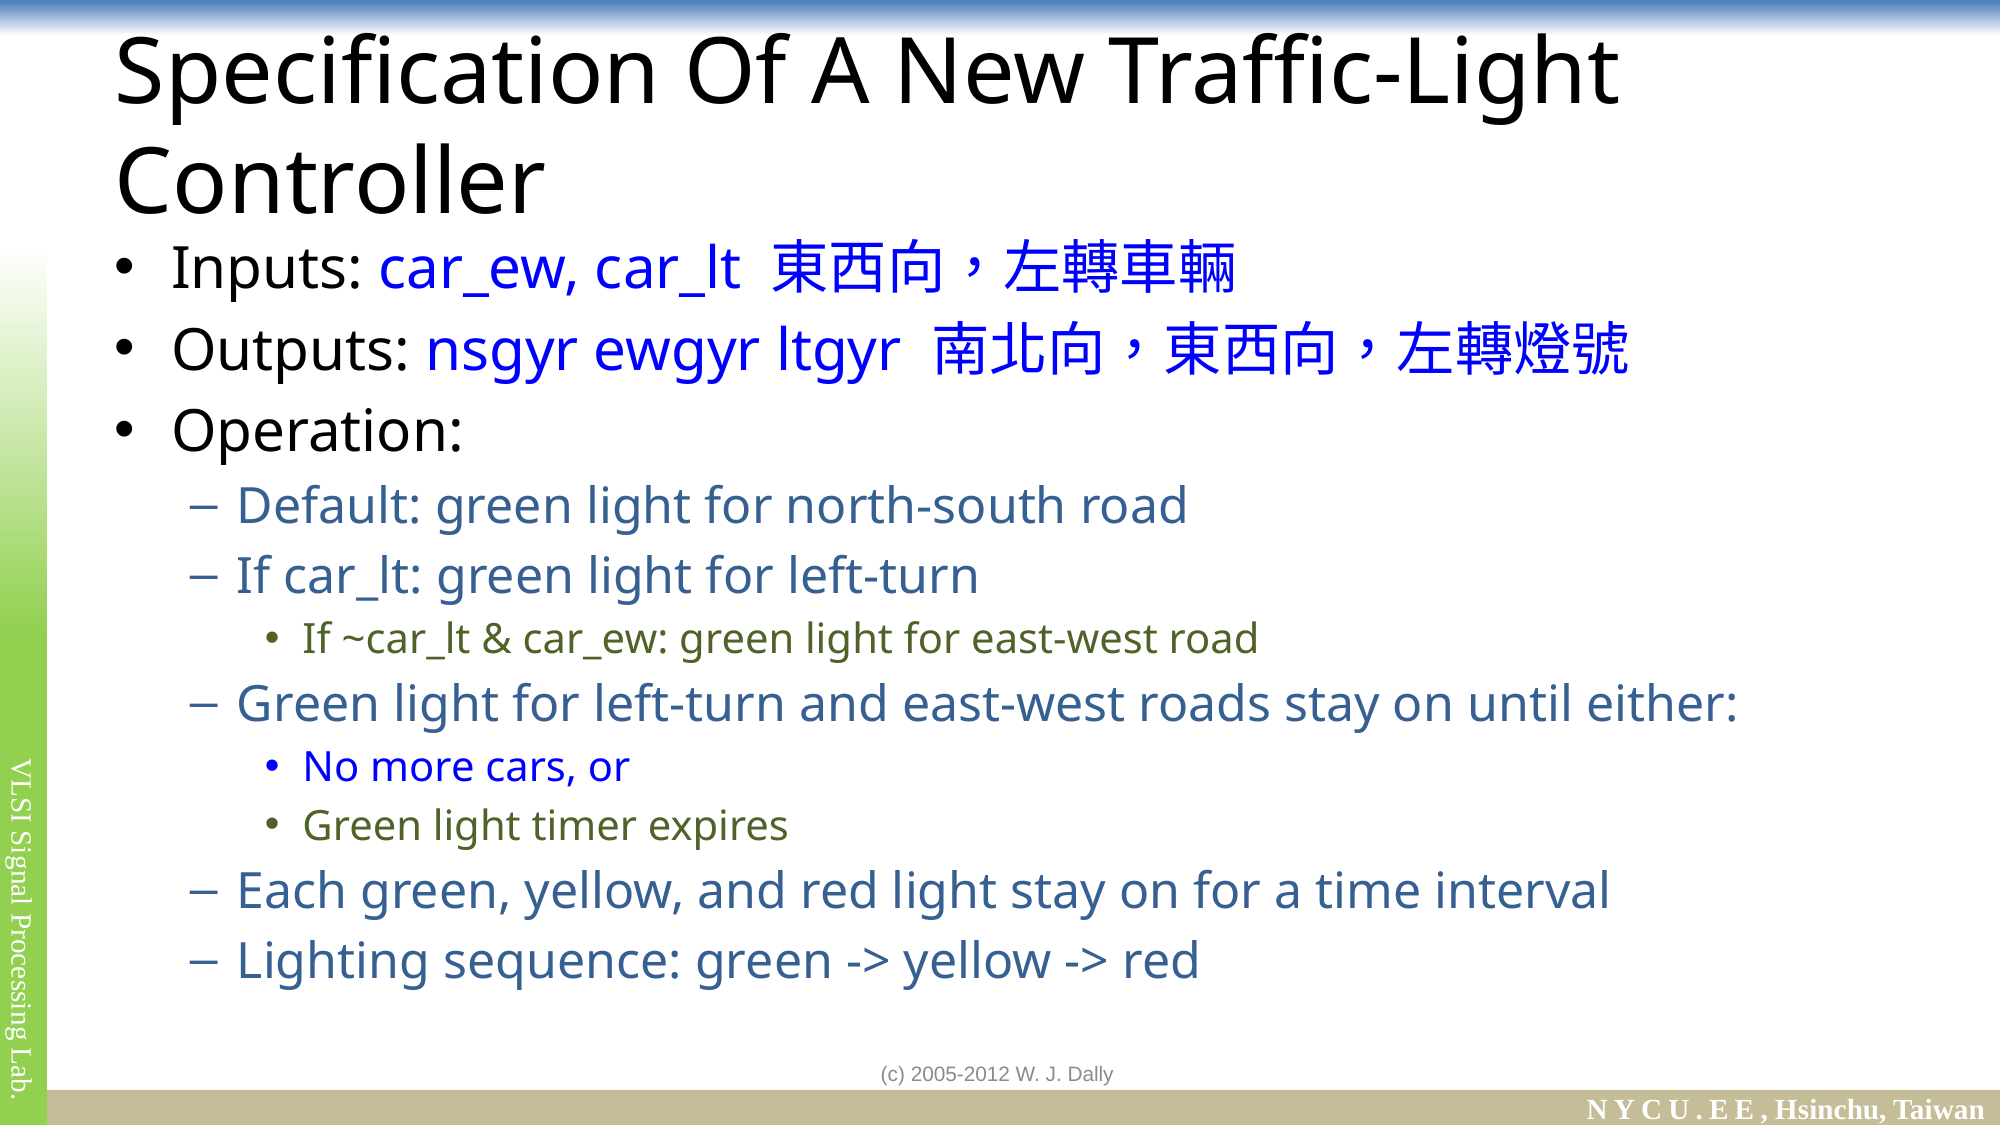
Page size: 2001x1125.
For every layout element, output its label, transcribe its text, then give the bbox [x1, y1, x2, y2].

list Inputs: car_ew, car_lt 東西向，左轉車輛 Outputs: nsgyr ewgyr ltgyr 南北向，東西向，左轉燈號 Operation: Default: green light for north-south road If car_lt: green light for left-turn If ~car_lt & car_ew: green light for east-west road Green light for left-turn and east-west roads stay on until either: No more cars, or Green light timer expires Each green, yellow, and red light stay on for a time interval Lighting sequence: green -> yellow -> red [99, 222, 1901, 1044]
footer (c) 2005-2012 W. J. Dally [683, 1044, 1317, 1103]
title Specification Of A New Traffic-Light Controller [99, 44, 1901, 200]
